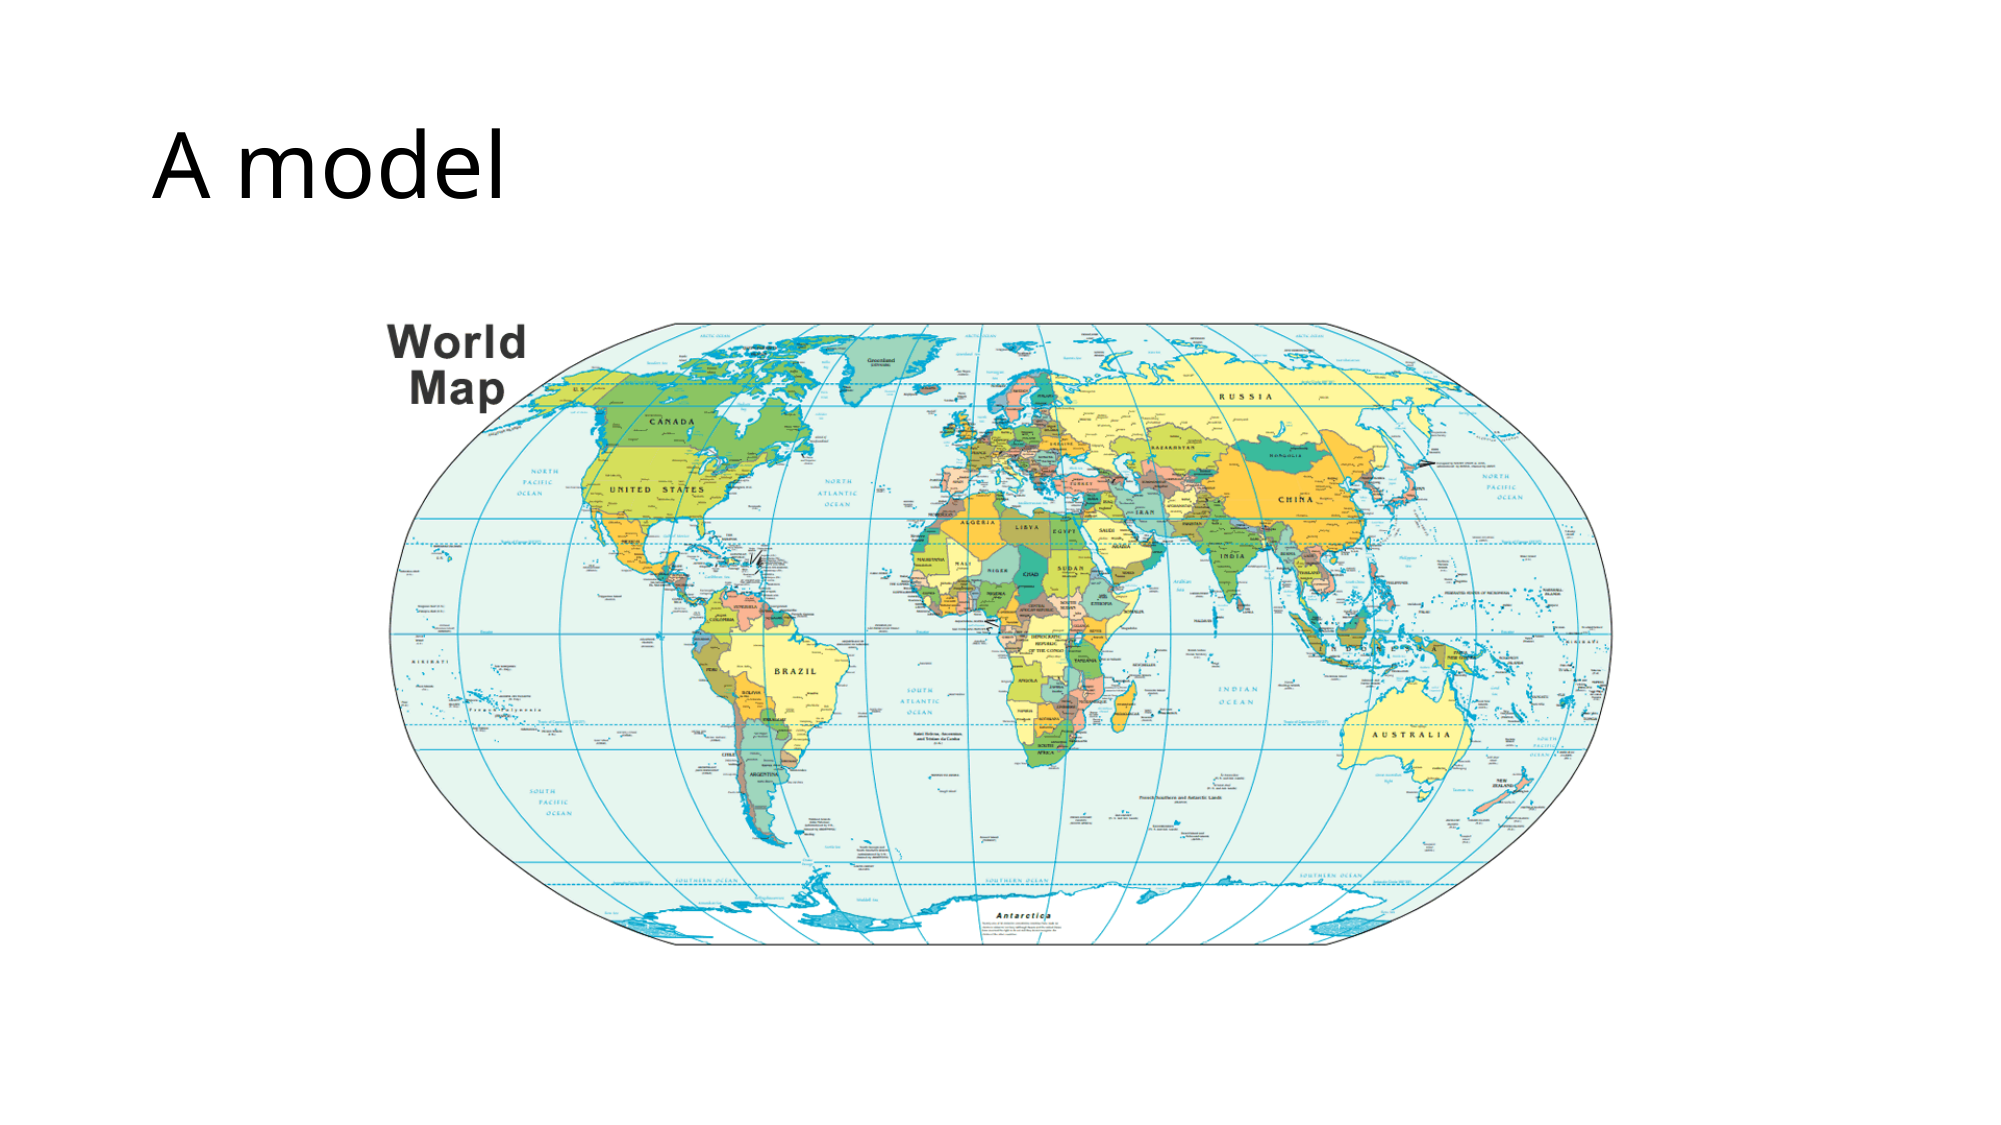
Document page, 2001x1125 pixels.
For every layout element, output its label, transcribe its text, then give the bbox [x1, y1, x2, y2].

title A model [137, 59, 1863, 278]
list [374, 310, 1626, 958]
